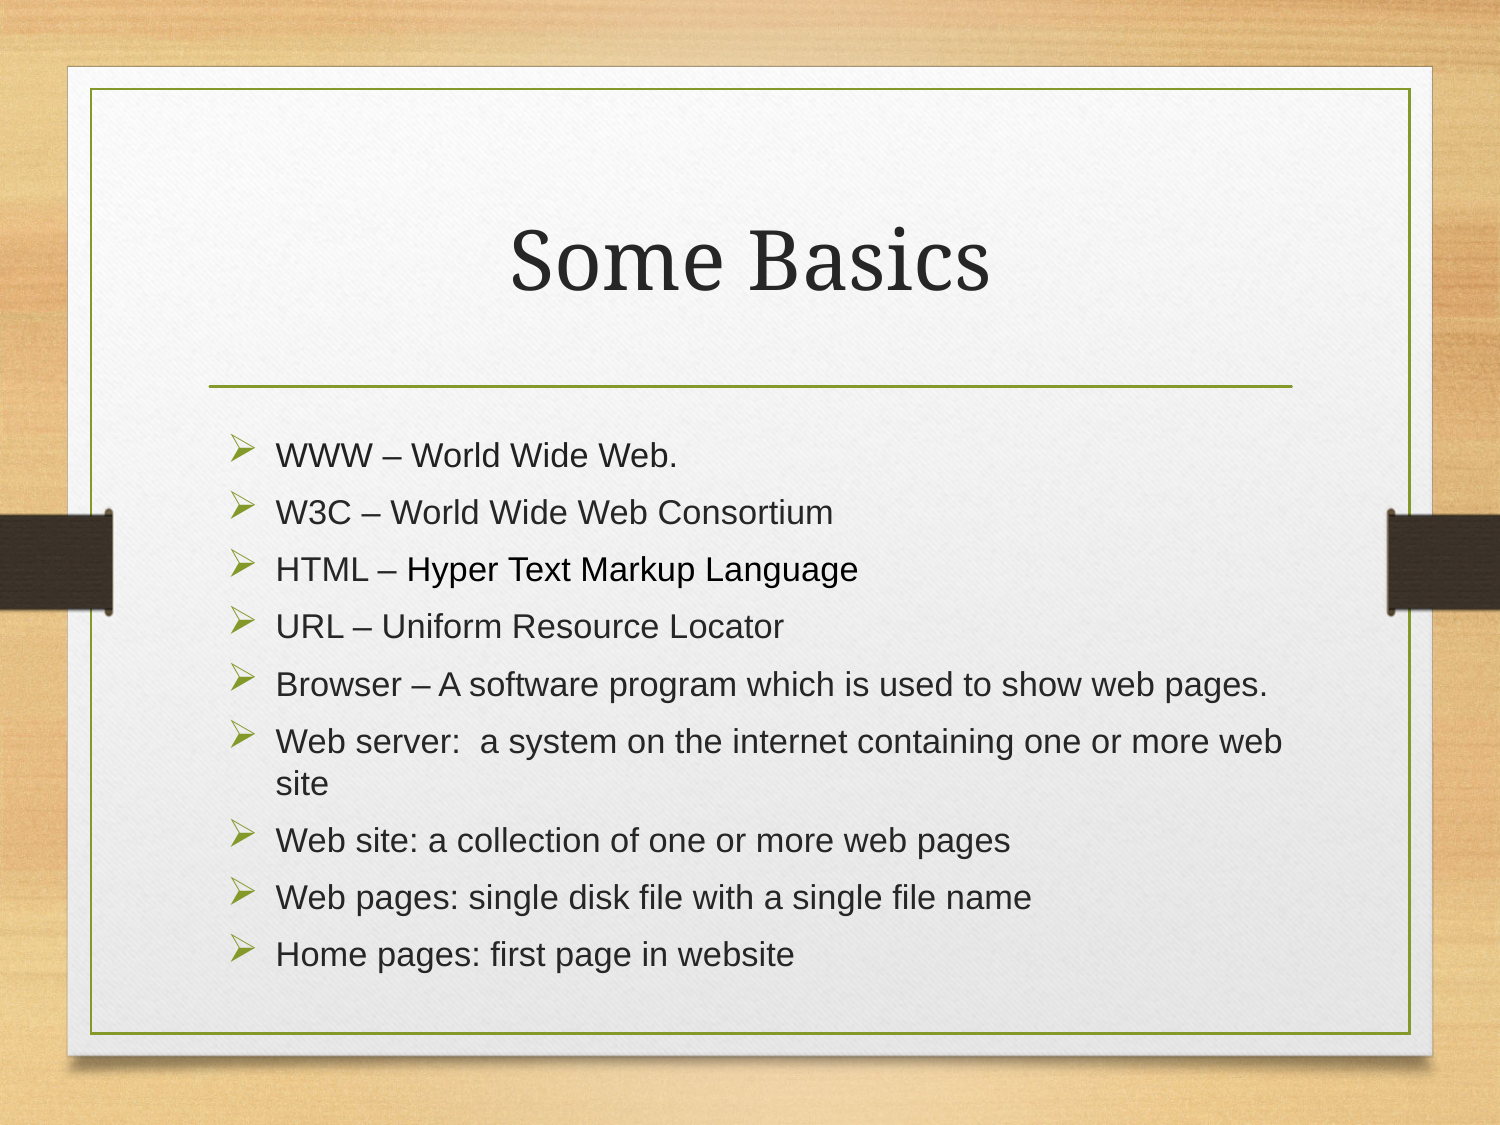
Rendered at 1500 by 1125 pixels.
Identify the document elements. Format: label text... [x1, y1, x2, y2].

list WWW – World Wide Web. W3C – World Wide Web Consortium HTML – Hyper Text Markup Language URL – Uniform Resource Locator Browser – A software program which is used to show web pages. Web server: a system on the internet containing one or more web site Web site: a collection of one or more web pages Web pages: single disk file with a single file name Home pages: first page in website [212, 425, 1328, 991]
picture [0, 0, 1500, 1125]
title Some Basics [193, 150, 1309, 365]
